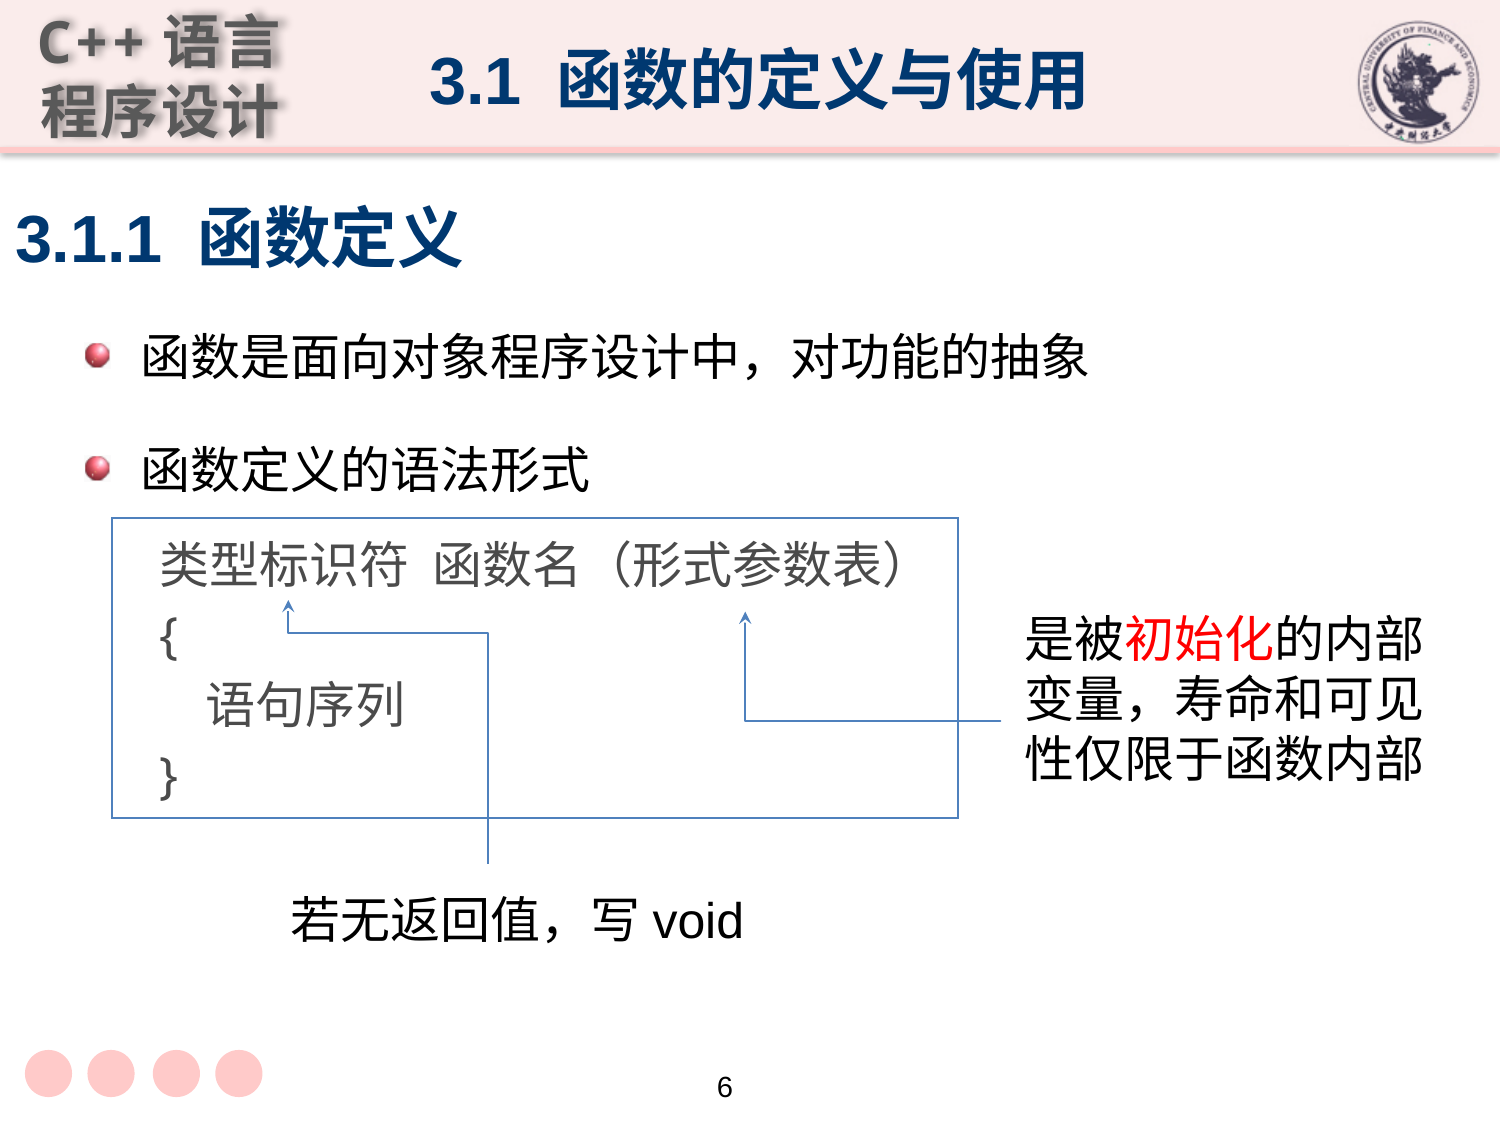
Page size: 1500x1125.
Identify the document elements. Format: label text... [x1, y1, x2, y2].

title 3.1.1 函数定义 [0, 157, 1100, 315]
text_box 是被初始化的内部变量，寿命和可见性仅限于函数内部 [1009, 599, 1460, 796]
text_box [282, 600, 489, 863]
picture [0, 0, 1500, 147]
slide_number 6 [674, 1046, 776, 1125]
text_box [112, 517, 958, 818]
text_box 3.1 函数的定义与使用 [331, 41, 1188, 114]
picture [84, 342, 111, 369]
text_box [739, 611, 1001, 722]
list 函数是面向对象程序设计中，对功能的抽象 函数定义的语法形式 类型标识符 函数名（形式参数表） { 语句序列 } [69, 299, 1387, 1113]
text_box 若无返回值，写void [275, 881, 760, 957]
picture [84, 455, 111, 482]
